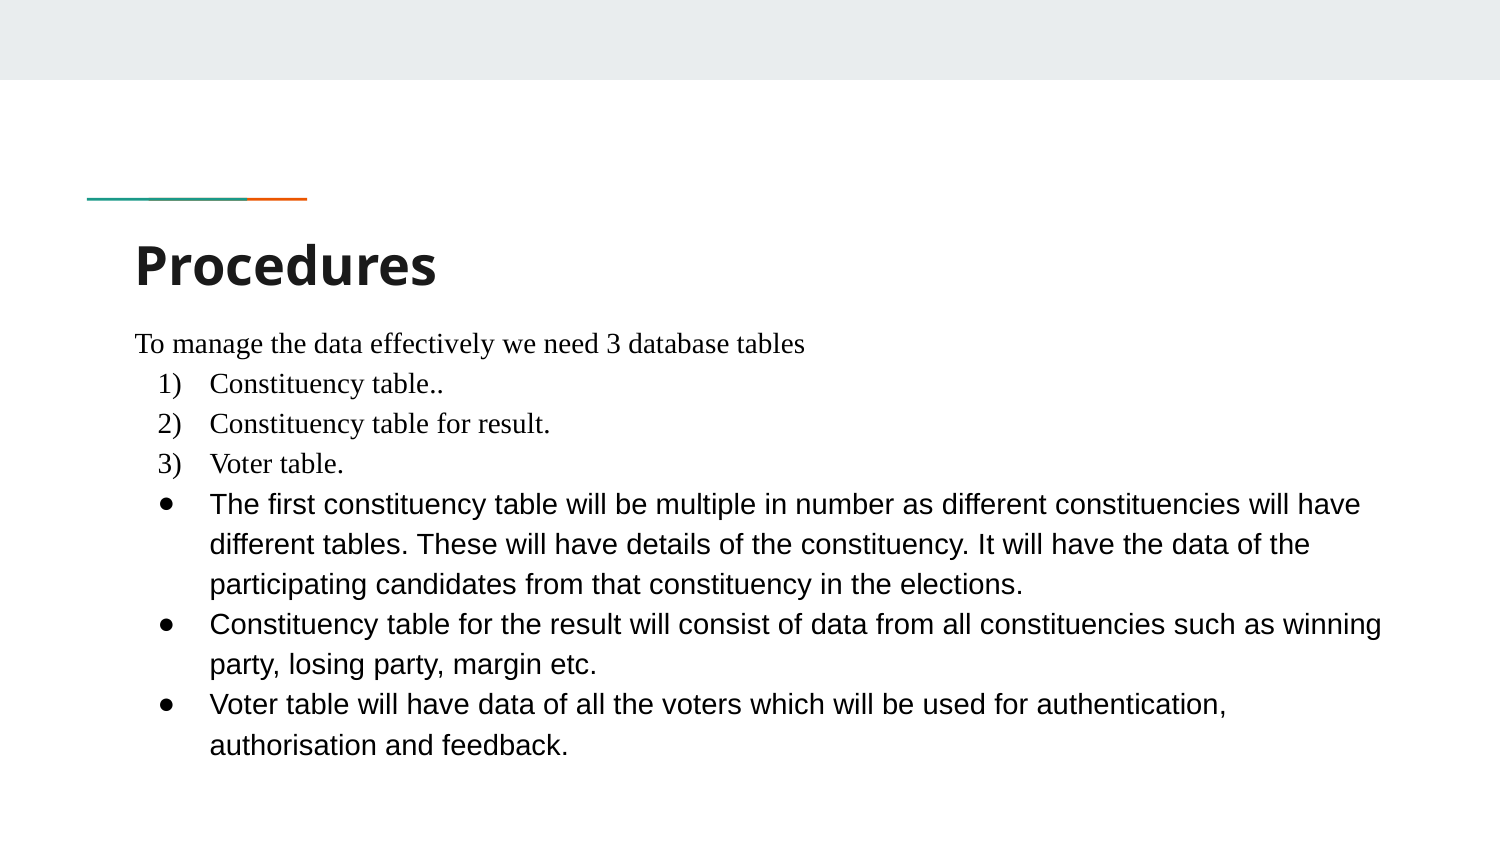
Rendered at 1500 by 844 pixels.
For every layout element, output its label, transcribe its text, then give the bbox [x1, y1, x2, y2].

title Procedures [119, 216, 1381, 304]
text_box To manage the data effectively we need 3 database tables Constituency table.. Constituency table for result. Voter table. The first constituency table will be multiple in number as different constituencies will have different tables. These will have details of the constituency. It will have the data of the participating candidates from that constituency in the elections. Constituency table for the result will consist of data from all constituencies such as winning party, losing party, margin etc. Voter table will have data of all the voters which will be used for authentication, authorisation and feedback. [119, 304, 1403, 748]
